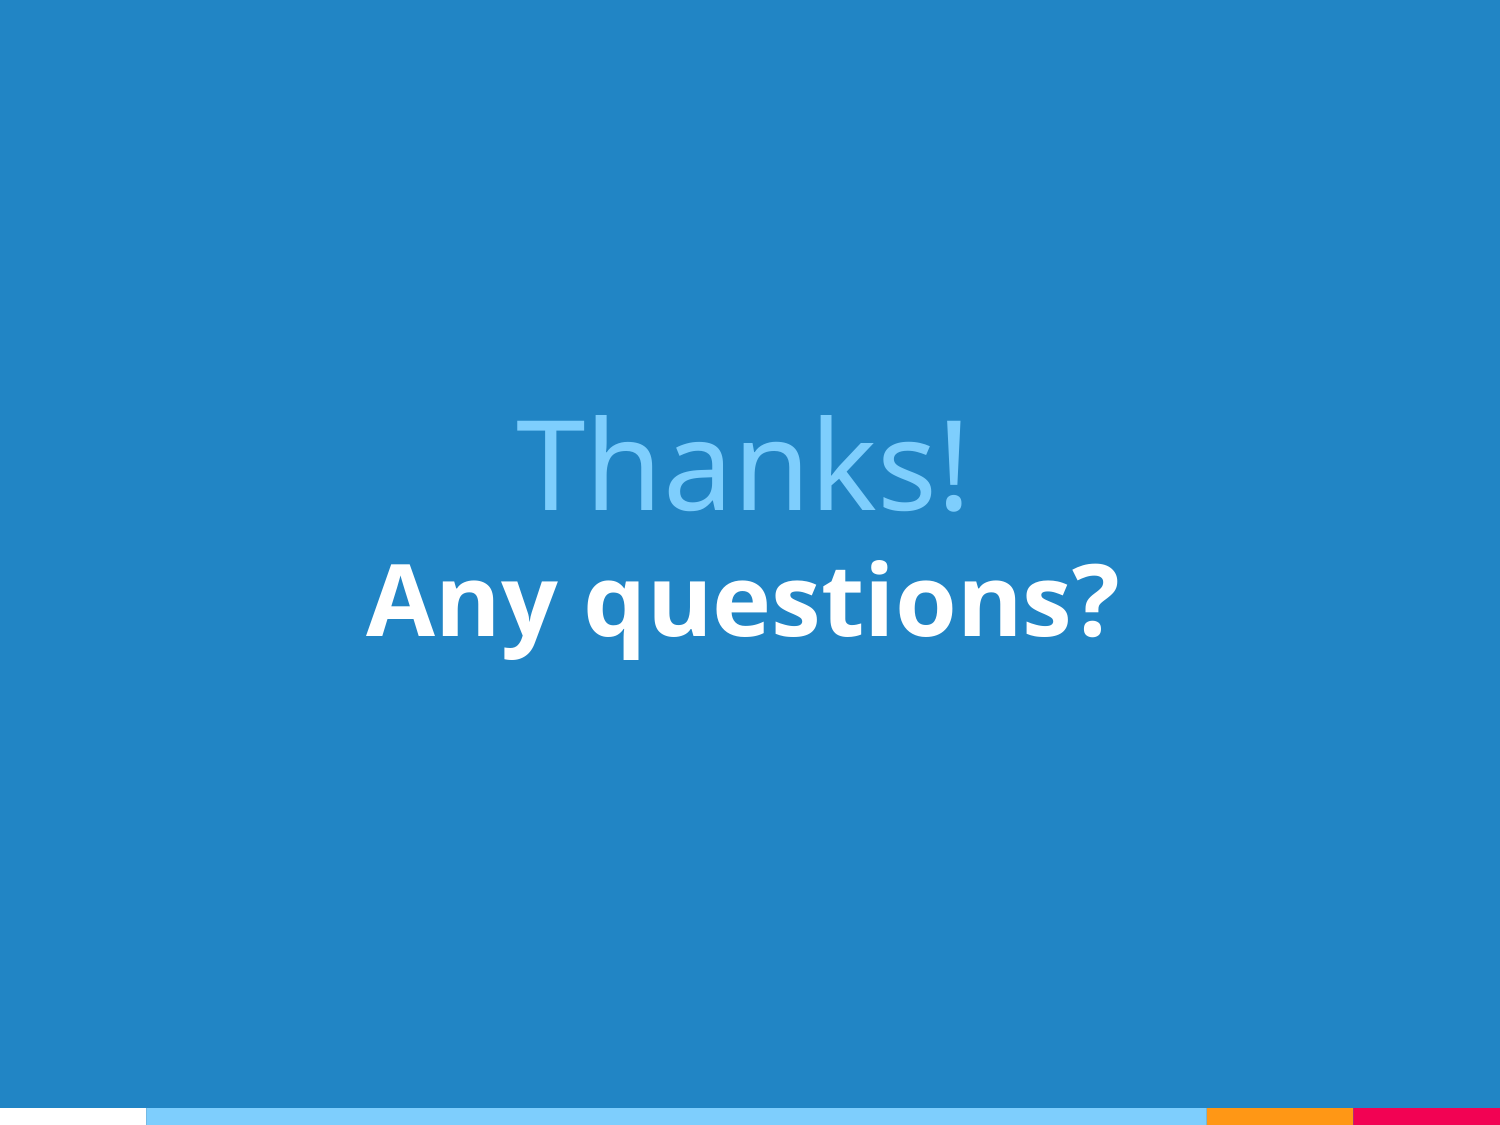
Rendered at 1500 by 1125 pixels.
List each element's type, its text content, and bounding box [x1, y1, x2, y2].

title Thanks! [287, 296, 1201, 521]
subtitle Any questions? [287, 521, 1201, 693]
